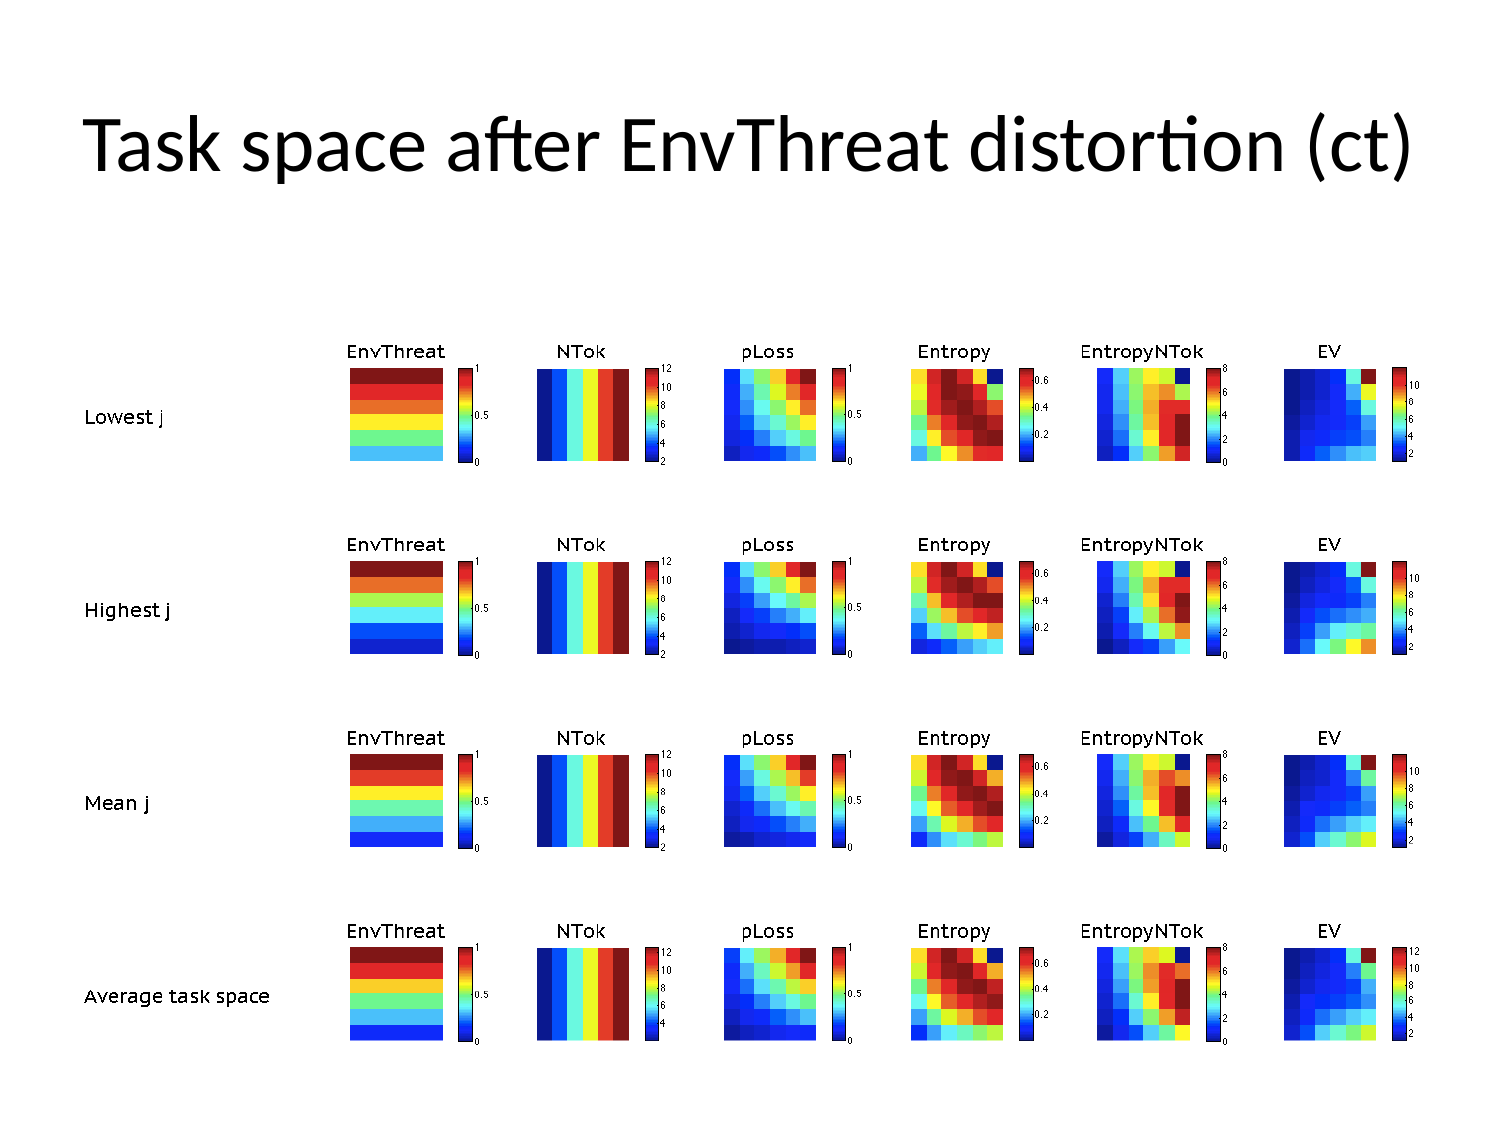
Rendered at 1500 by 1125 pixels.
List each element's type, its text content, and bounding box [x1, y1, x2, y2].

picture [64, 302, 1471, 1090]
title Task space after EnvThreat distortion (ct) [0, 45, 1500, 233]
